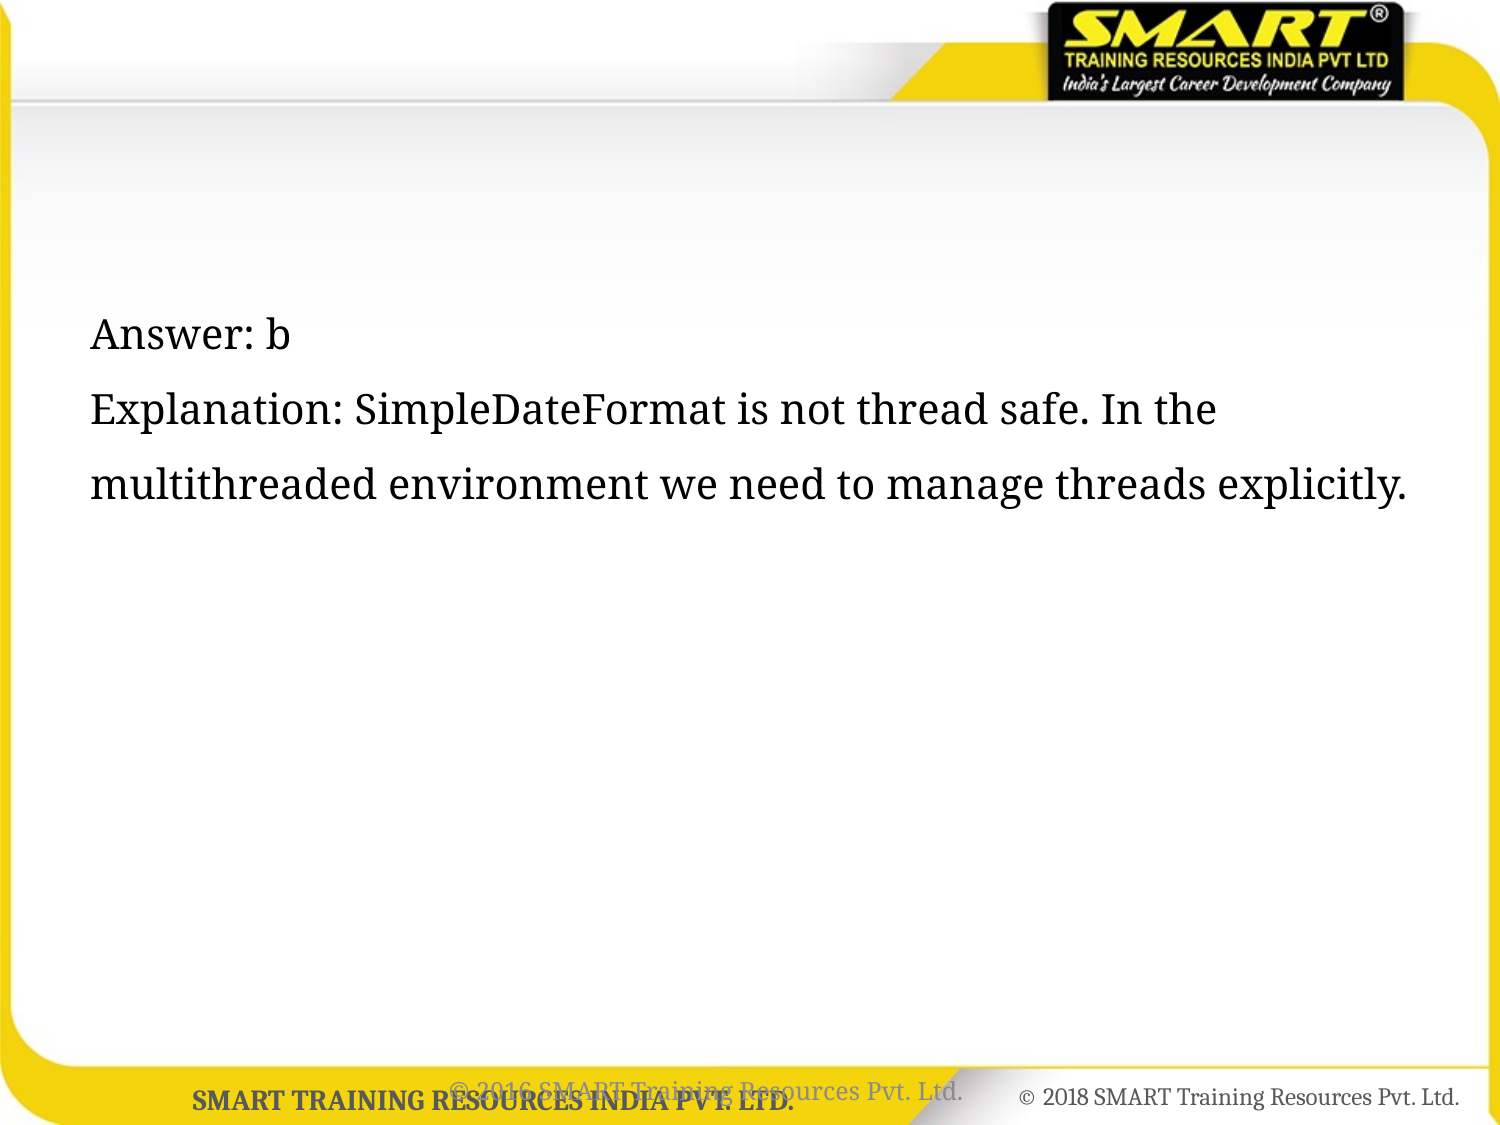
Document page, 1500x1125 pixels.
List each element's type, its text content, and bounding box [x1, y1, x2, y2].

footer © 2016 SMART Training Resources Pvt. Ltd. [112, 1062, 1300, 1123]
picture [0, 0, 1500, 1125]
list Answer: b Explanation: SimpleDateFormat is not thread safe. In the multithreaded environment we need to manage threads explicitly. [75, 275, 1425, 980]
